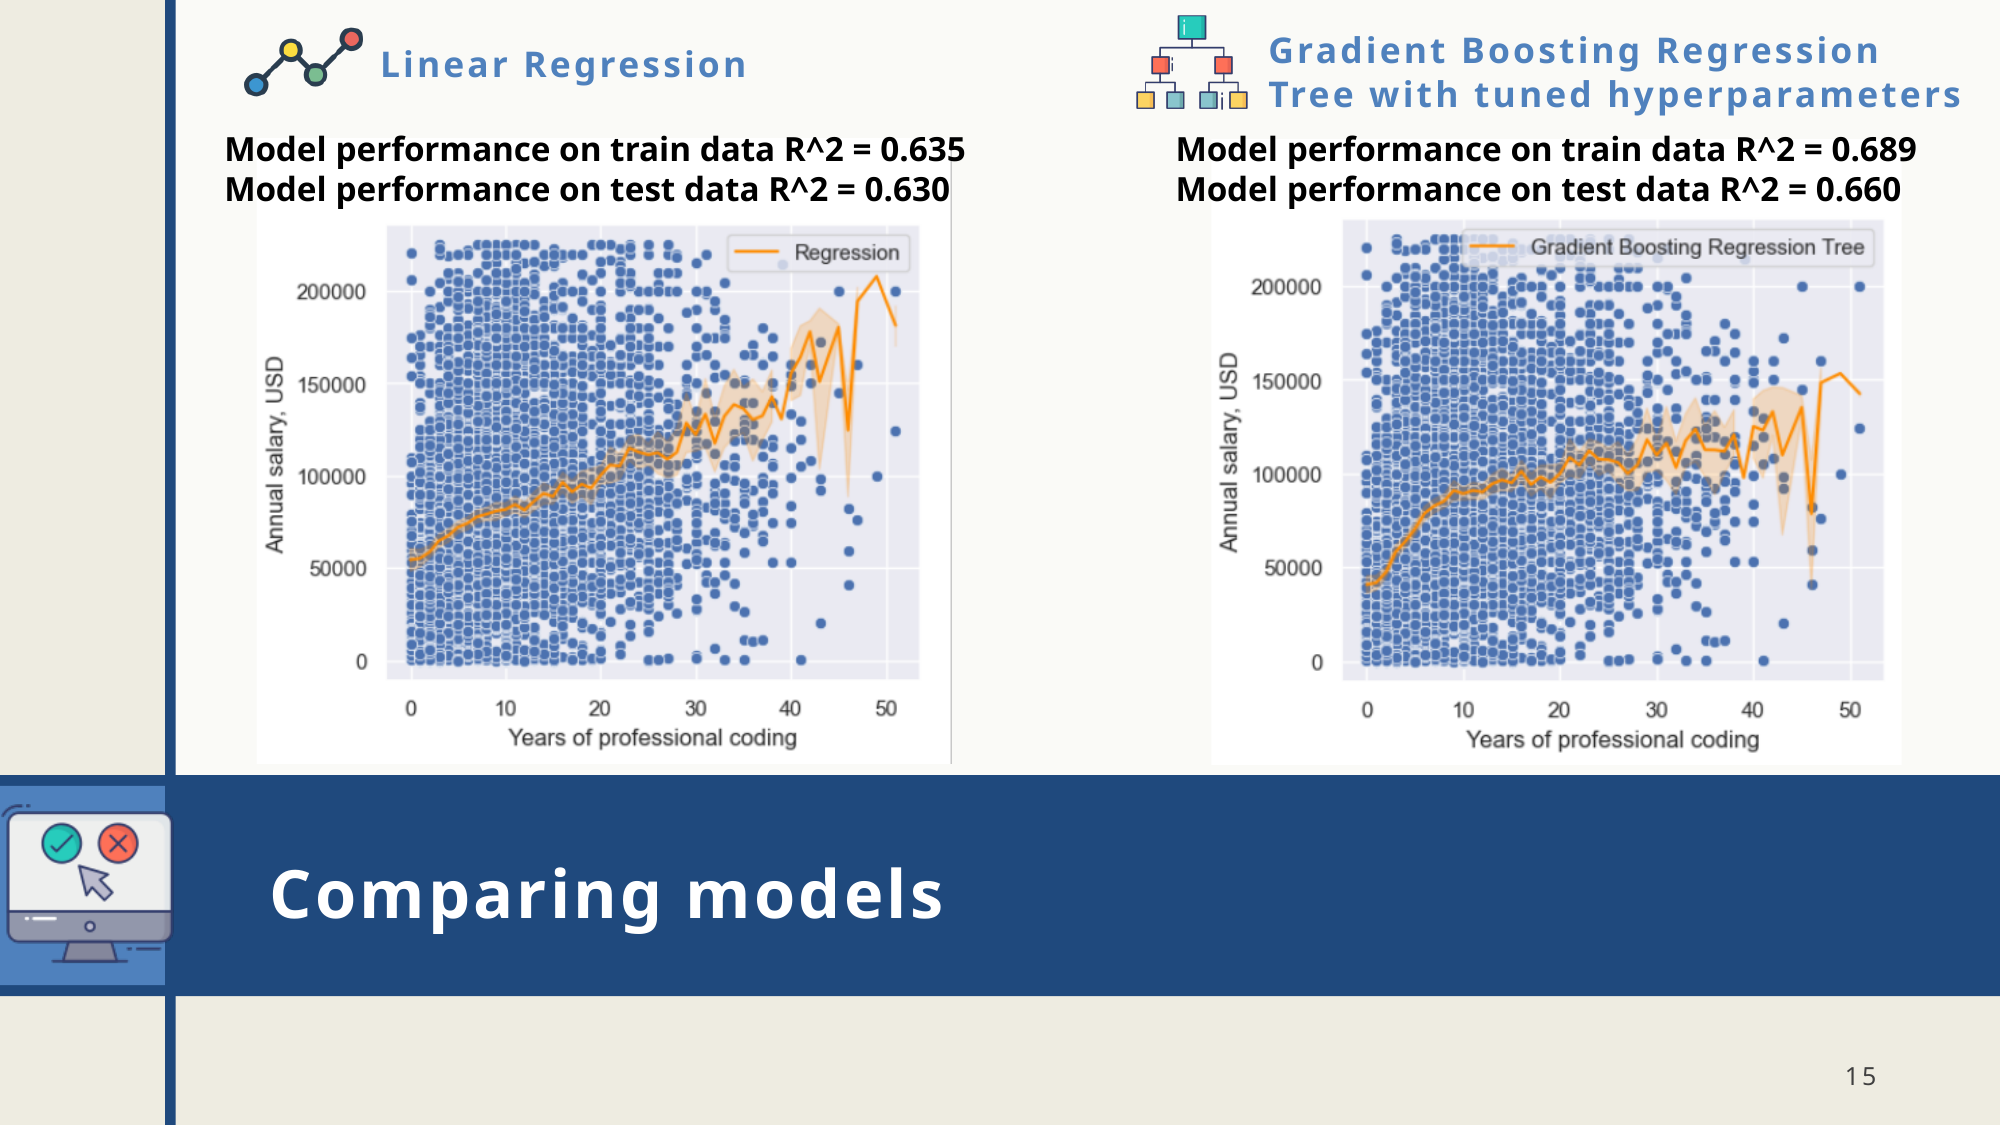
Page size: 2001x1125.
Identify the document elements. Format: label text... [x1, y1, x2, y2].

text_box Model performance on train data R^2 = 0.635 Model performance on test data R^2 = 0.630 [209, 120, 982, 215]
text_box Model performance on train data R^2 = 0.689 Model performance on test data R^2 = 0.660 [1160, 120, 1933, 215]
picture [244, 1, 363, 121]
slide_number 15 [1733, 1035, 1895, 1110]
list Gradient Boosting Regression Tree with tuned hyperparameters [1251, 7, 1995, 115]
picture [1131, 1, 1251, 121]
picture [256, 138, 953, 764]
picture [1211, 139, 1902, 766]
title Comparing models [251, 799, 1895, 969]
list Linear Regression [363, 30, 837, 120]
picture [0, 799, 178, 977]
